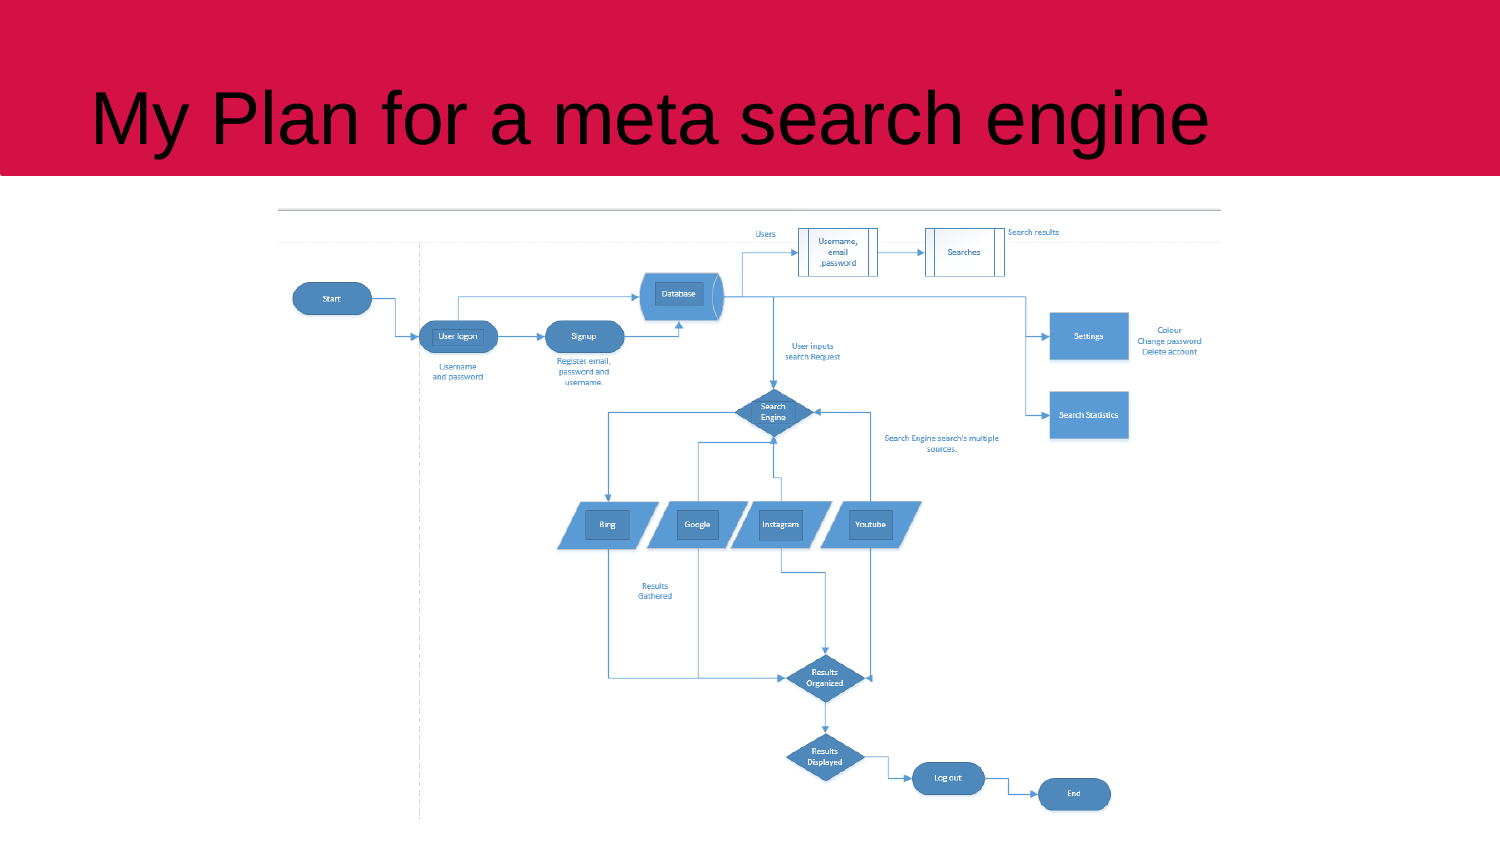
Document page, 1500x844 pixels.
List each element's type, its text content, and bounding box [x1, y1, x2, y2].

text_box [1, 0, 1500, 175]
picture [278, 207, 1222, 820]
title My Plan for a meta search engine [75, 33, 1425, 175]
